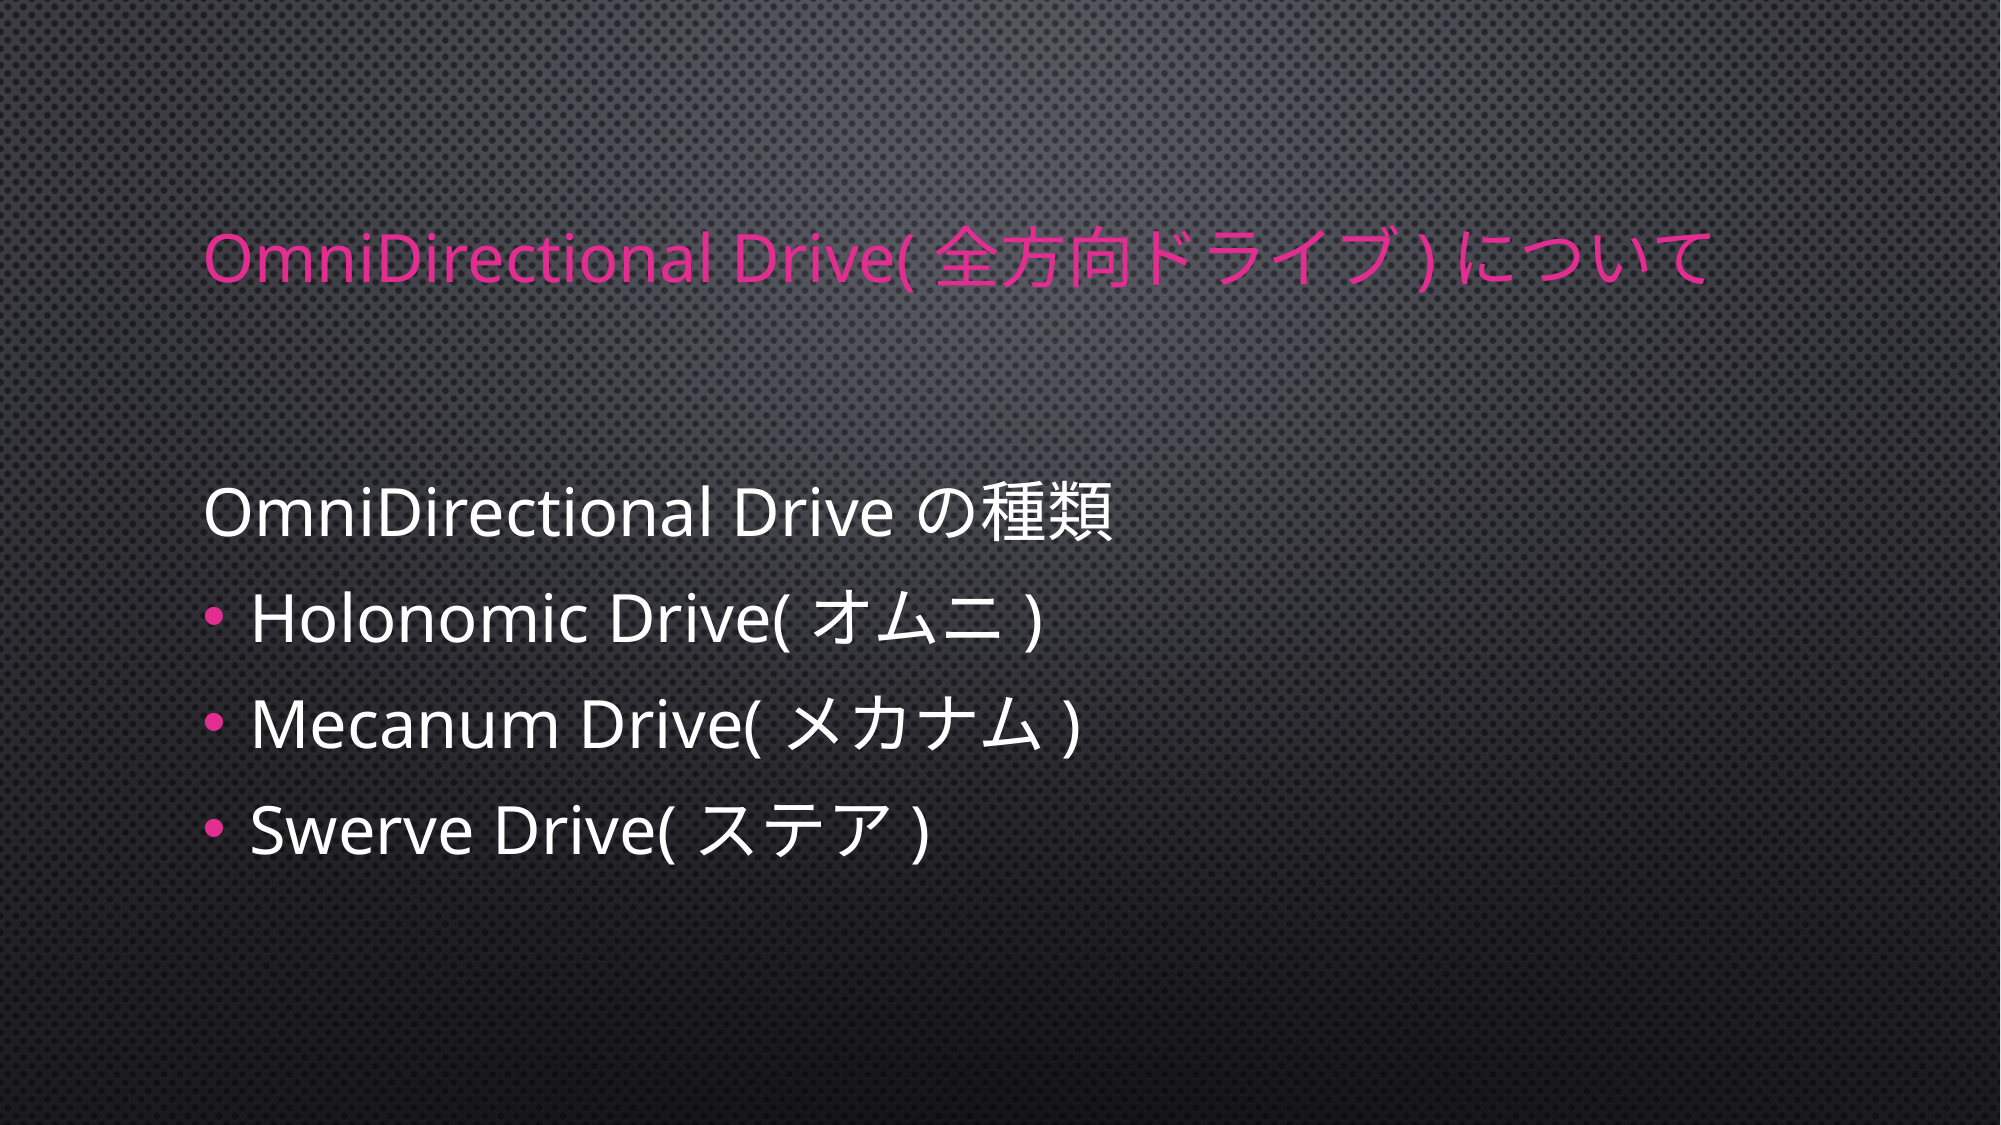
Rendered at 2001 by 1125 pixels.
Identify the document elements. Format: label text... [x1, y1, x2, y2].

title OmniDirectional Drive(全方向ドライブ)について [187, 99, 1813, 412]
list OmniDirectional Driveの種類 Holonomic Drive(オムニ) Mecanum Drive(メカナム) Swerve Drive(ステア) [187, 412, 1813, 925]
